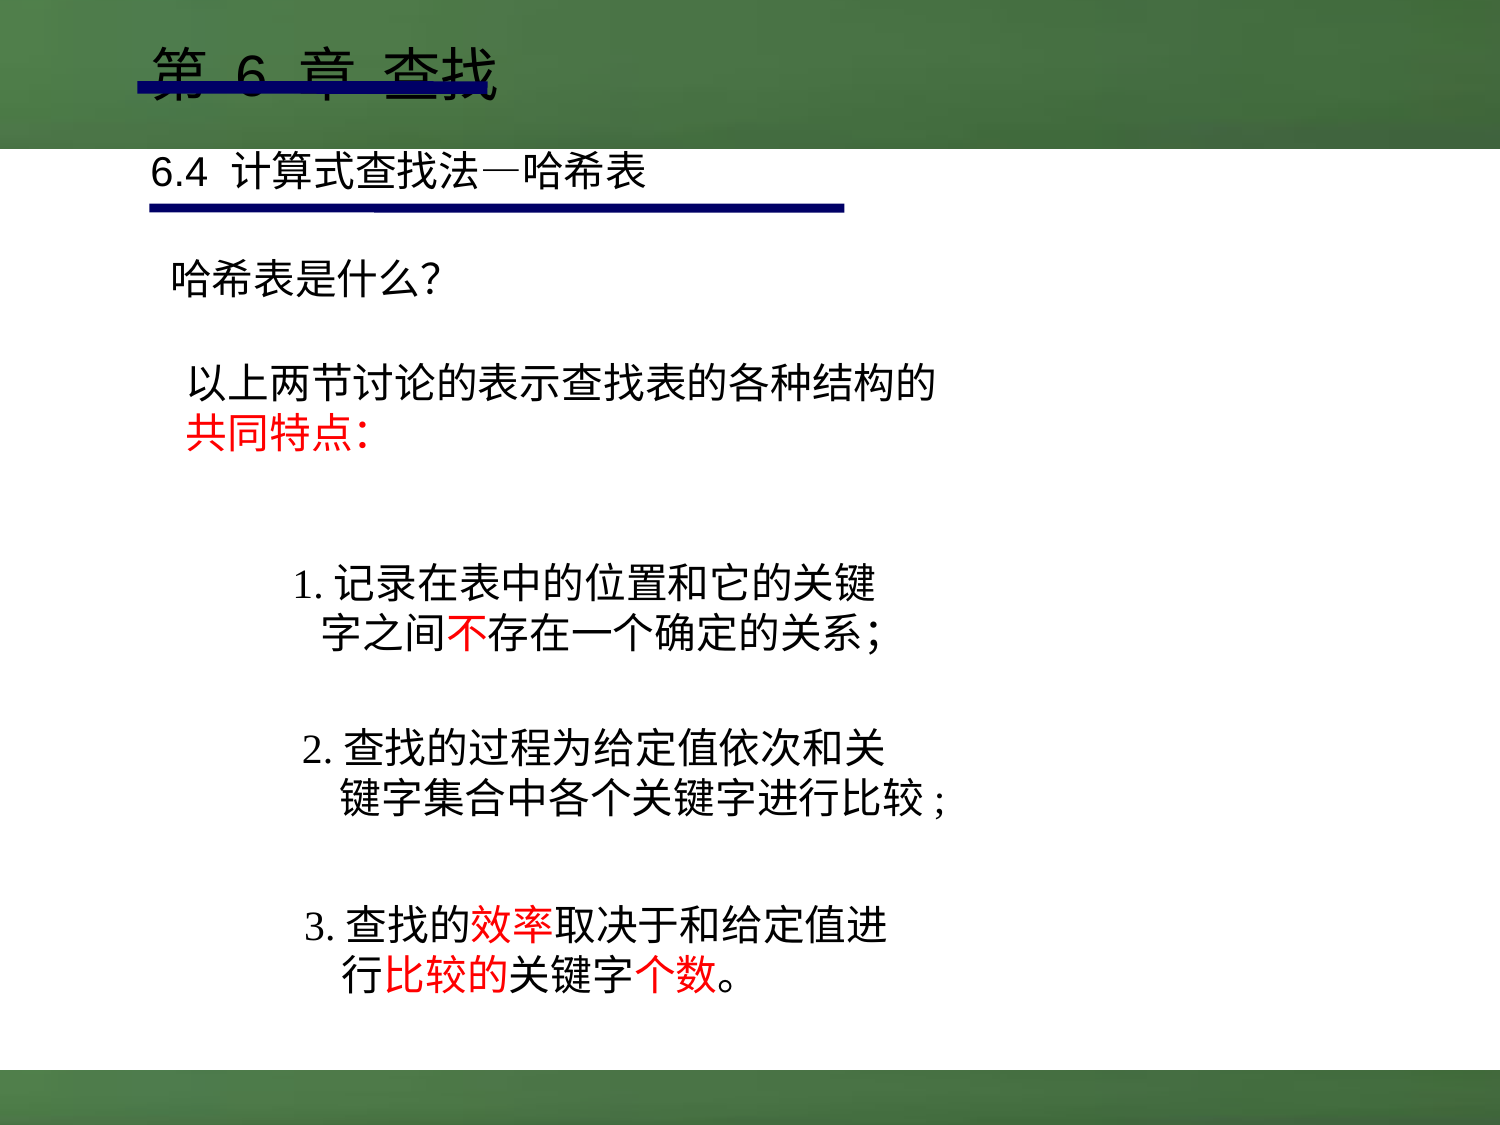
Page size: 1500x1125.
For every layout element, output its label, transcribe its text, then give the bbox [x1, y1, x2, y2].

text_box 1.记录在表中的位置和它的关键 字之间不存在一个确定的关系； [277, 549, 1199, 664]
text_box 哈希表是什么？ [155, 245, 632, 311]
picture [0, 0, 1500, 149]
picture [0, 1070, 1500, 1125]
text_box 6.4 计算式查找法—哈希表 [135, 137, 857, 202]
text_box 2.查找的过程为给定值依次和关 键字集合中各个关键字进行比较; [287, 714, 1199, 830]
text_box 3.查找的效率取决于和给定值进 行比较的关键字个数。 [289, 891, 1164, 1007]
text_box 第 6 章 查找 [135, 30, 519, 116]
text_box 以上两节讨论的表示查找表的各种结构的 共同特点： [171, 349, 1294, 465]
